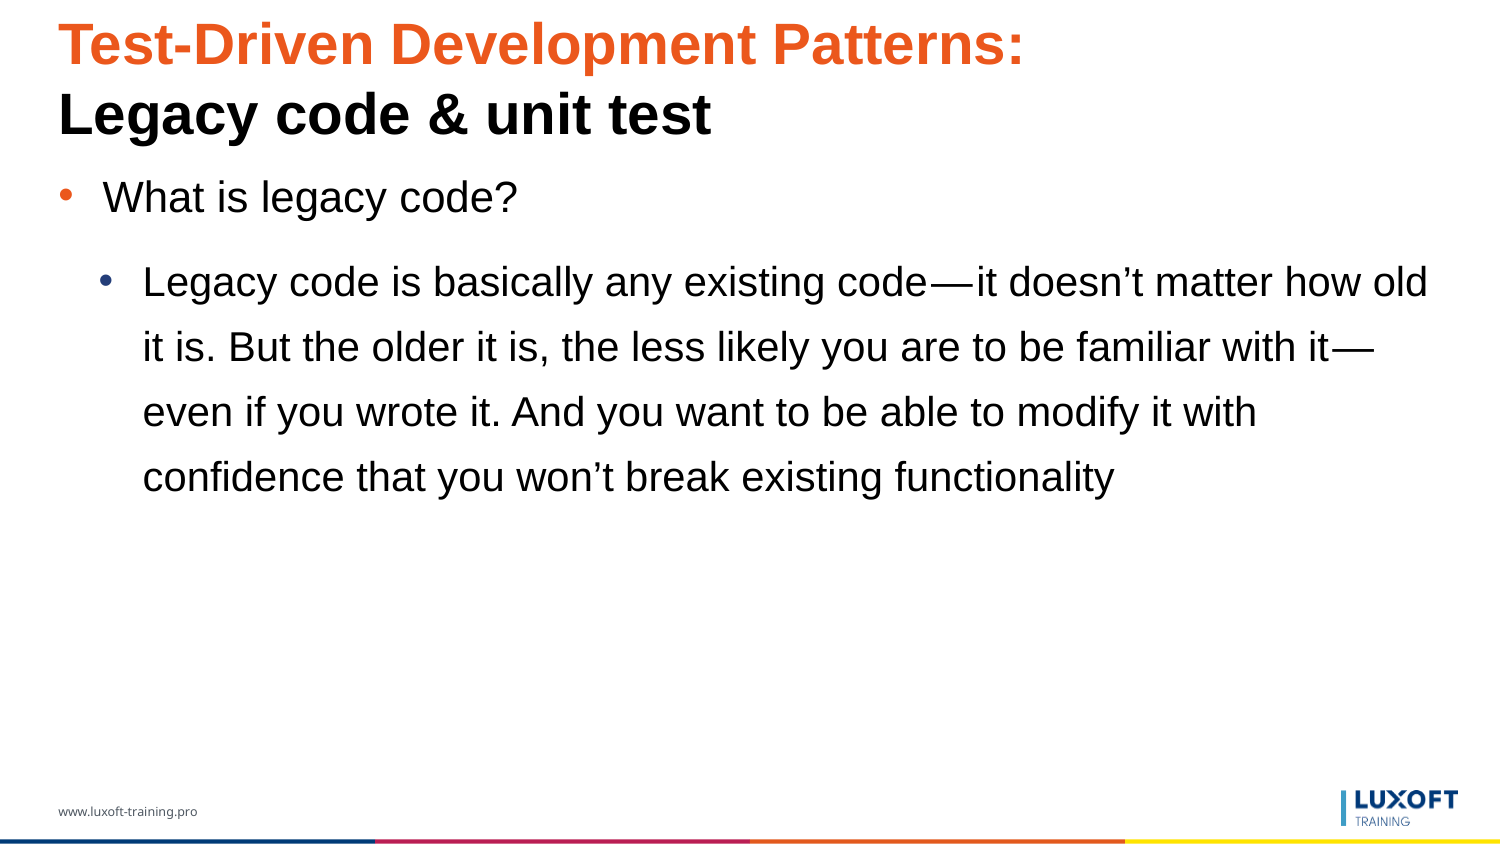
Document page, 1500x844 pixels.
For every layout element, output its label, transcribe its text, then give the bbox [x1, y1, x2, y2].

title Test-Driven Development Patterns: Legacy code & unit test [47, 44, 1457, 107]
picture [1341, 790, 1458, 826]
list What is legacy code? Legacy code is basically any existing code — it doesn’t matter how old it is. But the older it is, the less likely you are to be familiar with it — even if you wrote it. And you want to be able to modify it with confidence that you won’t break existing functionality [47, 147, 1457, 764]
